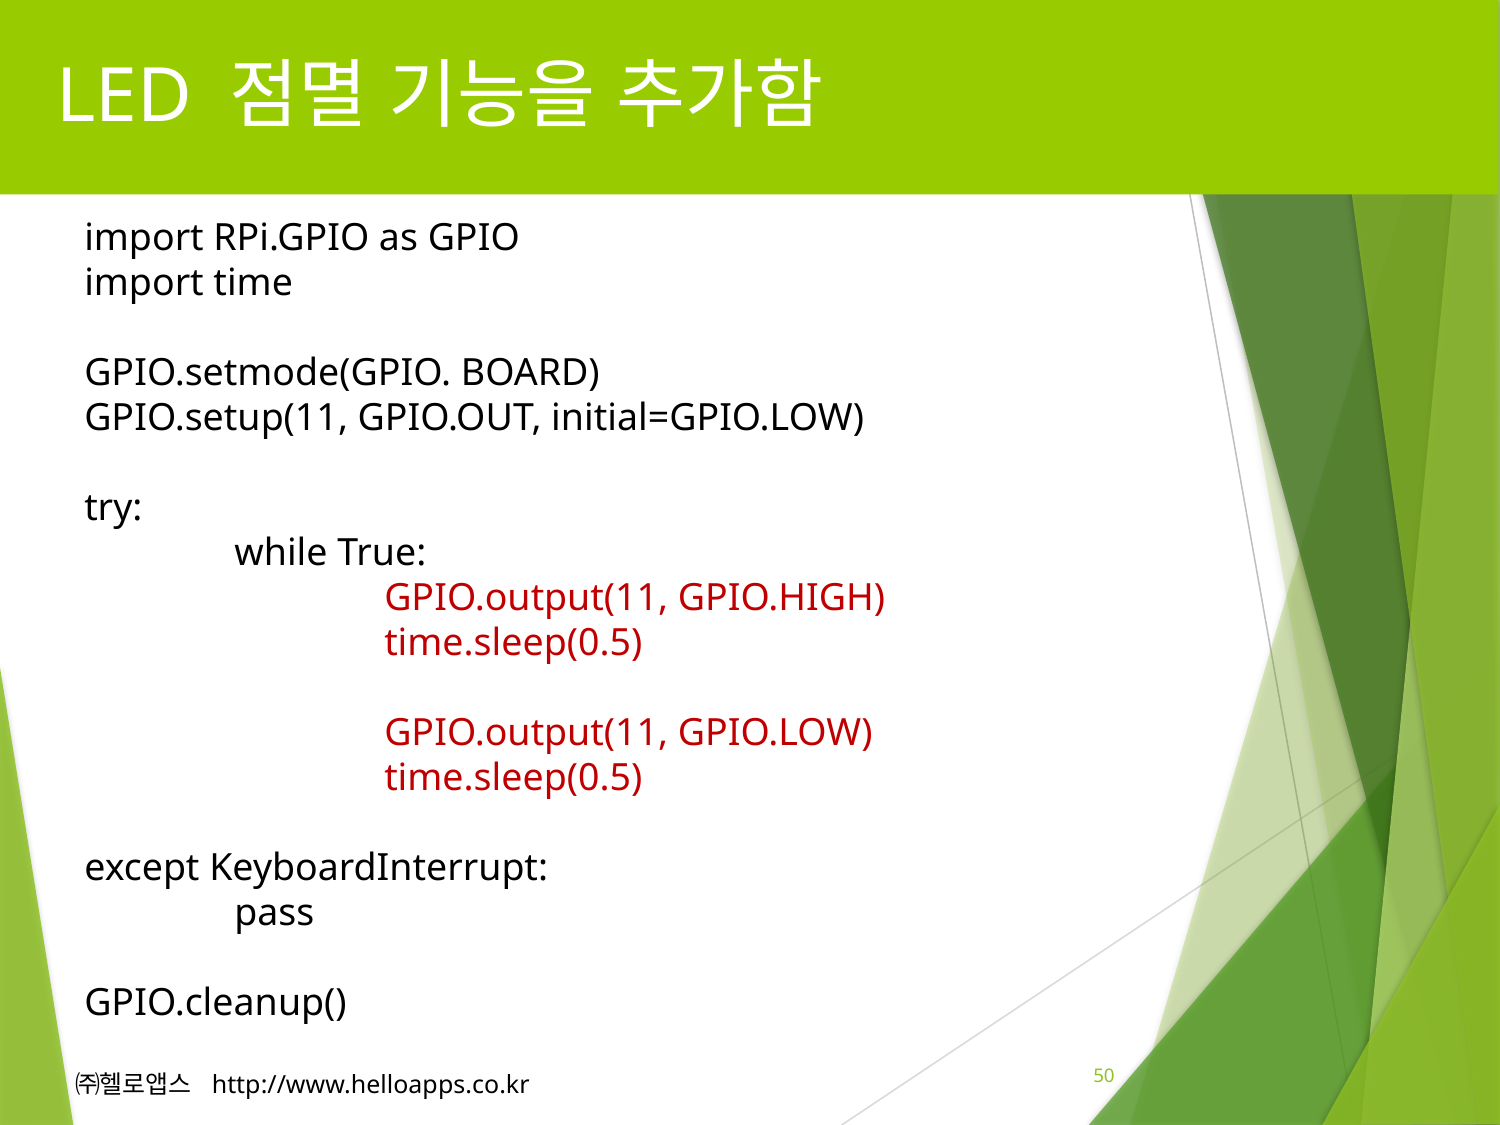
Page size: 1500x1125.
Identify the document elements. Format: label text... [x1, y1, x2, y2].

slide_number 50 [1045, 1046, 1130, 1107]
text_box import RPi.GPIO as GPIO import time GPIO.setmode(GPIO. BOARD) GPIO.setup(11, GPIO.OUT, initial=GPIO.LOW) try: while True: GPIO.output(11, GPIO.HIGH) time.sleep(0.5) GPIO.output(11, GPIO.LOW) time.sleep(0.5) except KeyboardInterrupt: pass GPIO.cleanup() [69, 205, 901, 1031]
title LED 점멸 기능을 추가함 [41, 38, 1471, 173]
